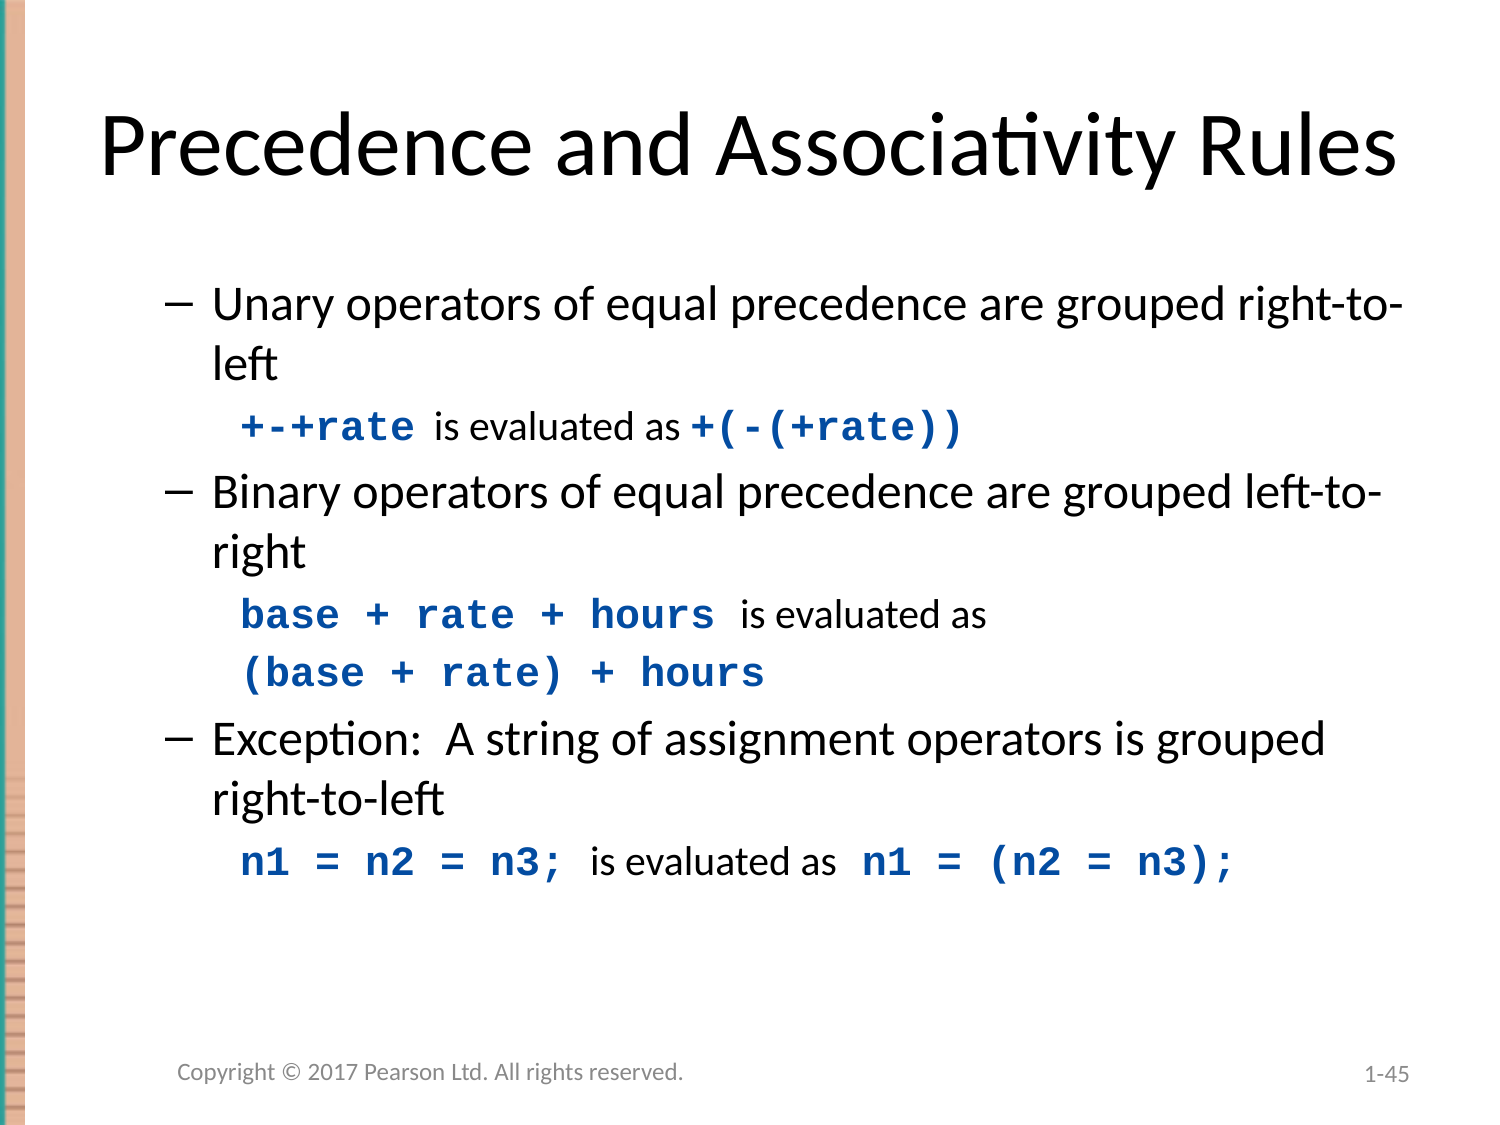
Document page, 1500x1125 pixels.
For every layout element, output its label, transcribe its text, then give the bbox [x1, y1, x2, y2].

title Precedence and Associativity Rules [75, 45, 1425, 233]
list Unary operators of equal precedence are grouped right-to-left +-+rate is evaluated as +(-(+rate)) Binary operators of equal precedence are grouped left-to-right base + rate + hours is evaluated as (base + rate) + hours Exception: A string of assignment operators is grouped right-to-left n1 = n2 = n3; is evaluated as n1 = (n2 = n3); [75, 262, 1425, 1005]
footer Copyright © 2017 Pearson Ltd. All rights reserved. [75, 1040, 788, 1100]
slide_number 1-45 [1074, 1042, 1425, 1103]
picture [0, 0, 25, 1125]
